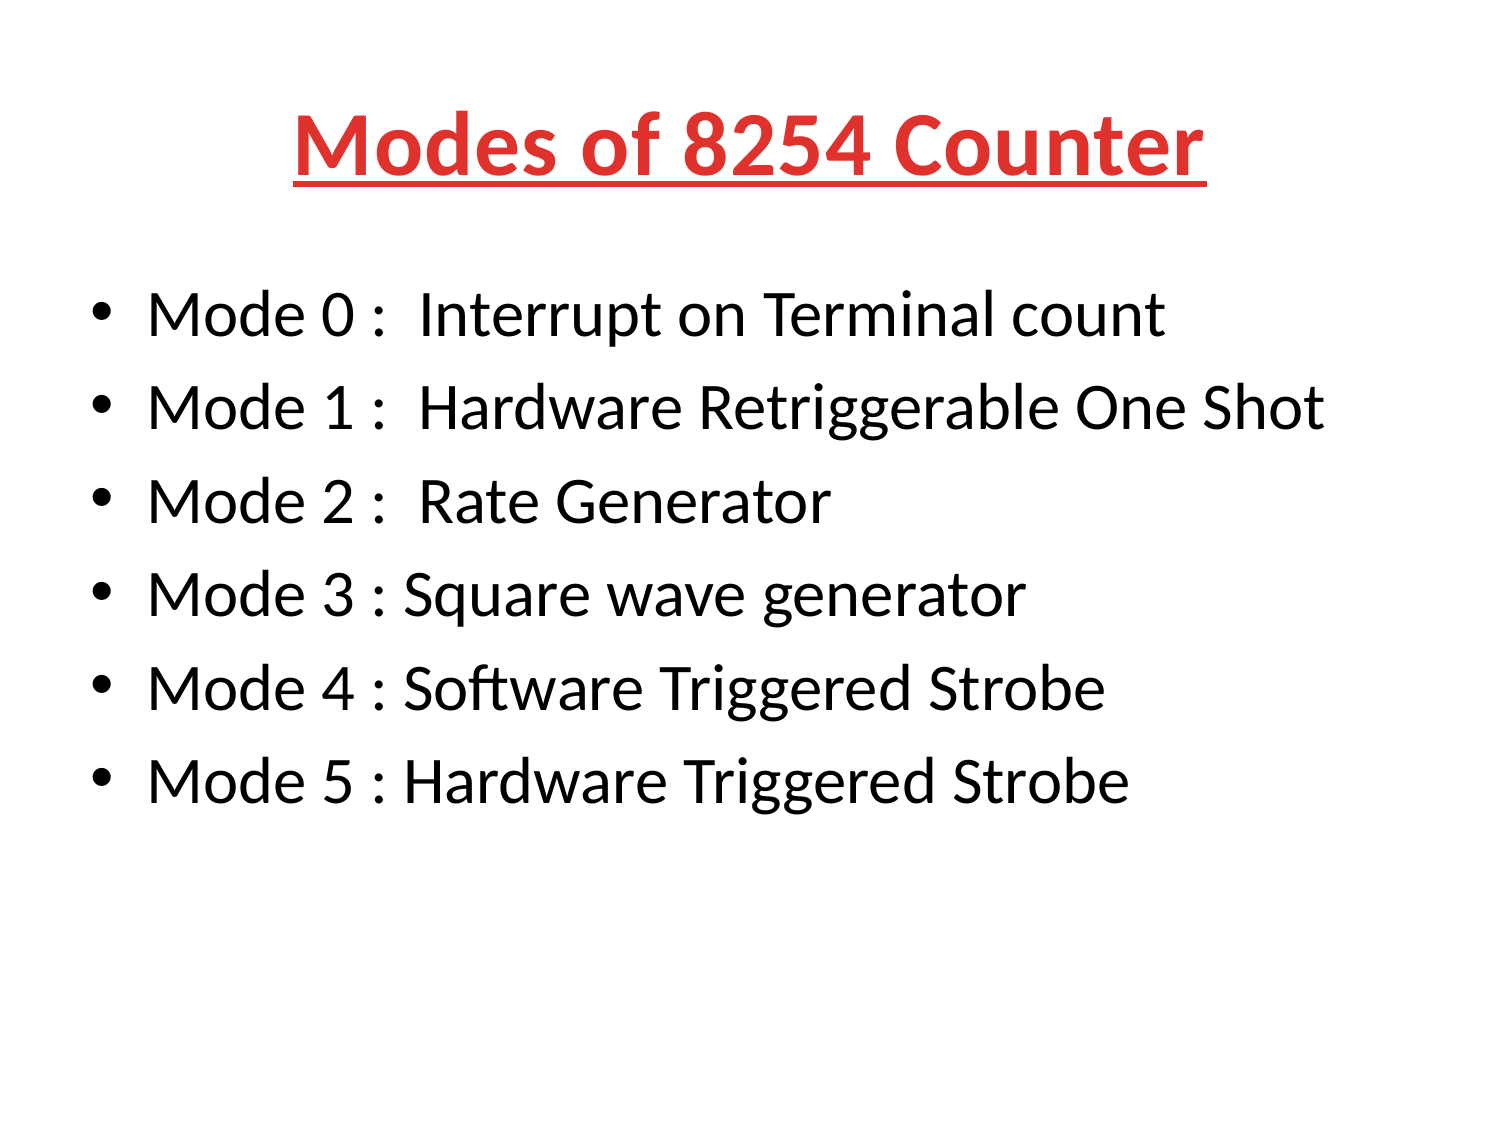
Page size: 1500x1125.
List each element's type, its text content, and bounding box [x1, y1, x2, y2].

title Modes of 8254 Counter [75, 45, 1425, 233]
list Mode 0 : Interrupt on Terminal count Mode 1 : Hardware Retriggerable One Shot Mode 2 : Rate Generator Mode 3 : Square wave generator Mode 4 : Software Triggered Strobe Mode 5 : Hardware Triggered Strobe [75, 262, 1425, 1005]
